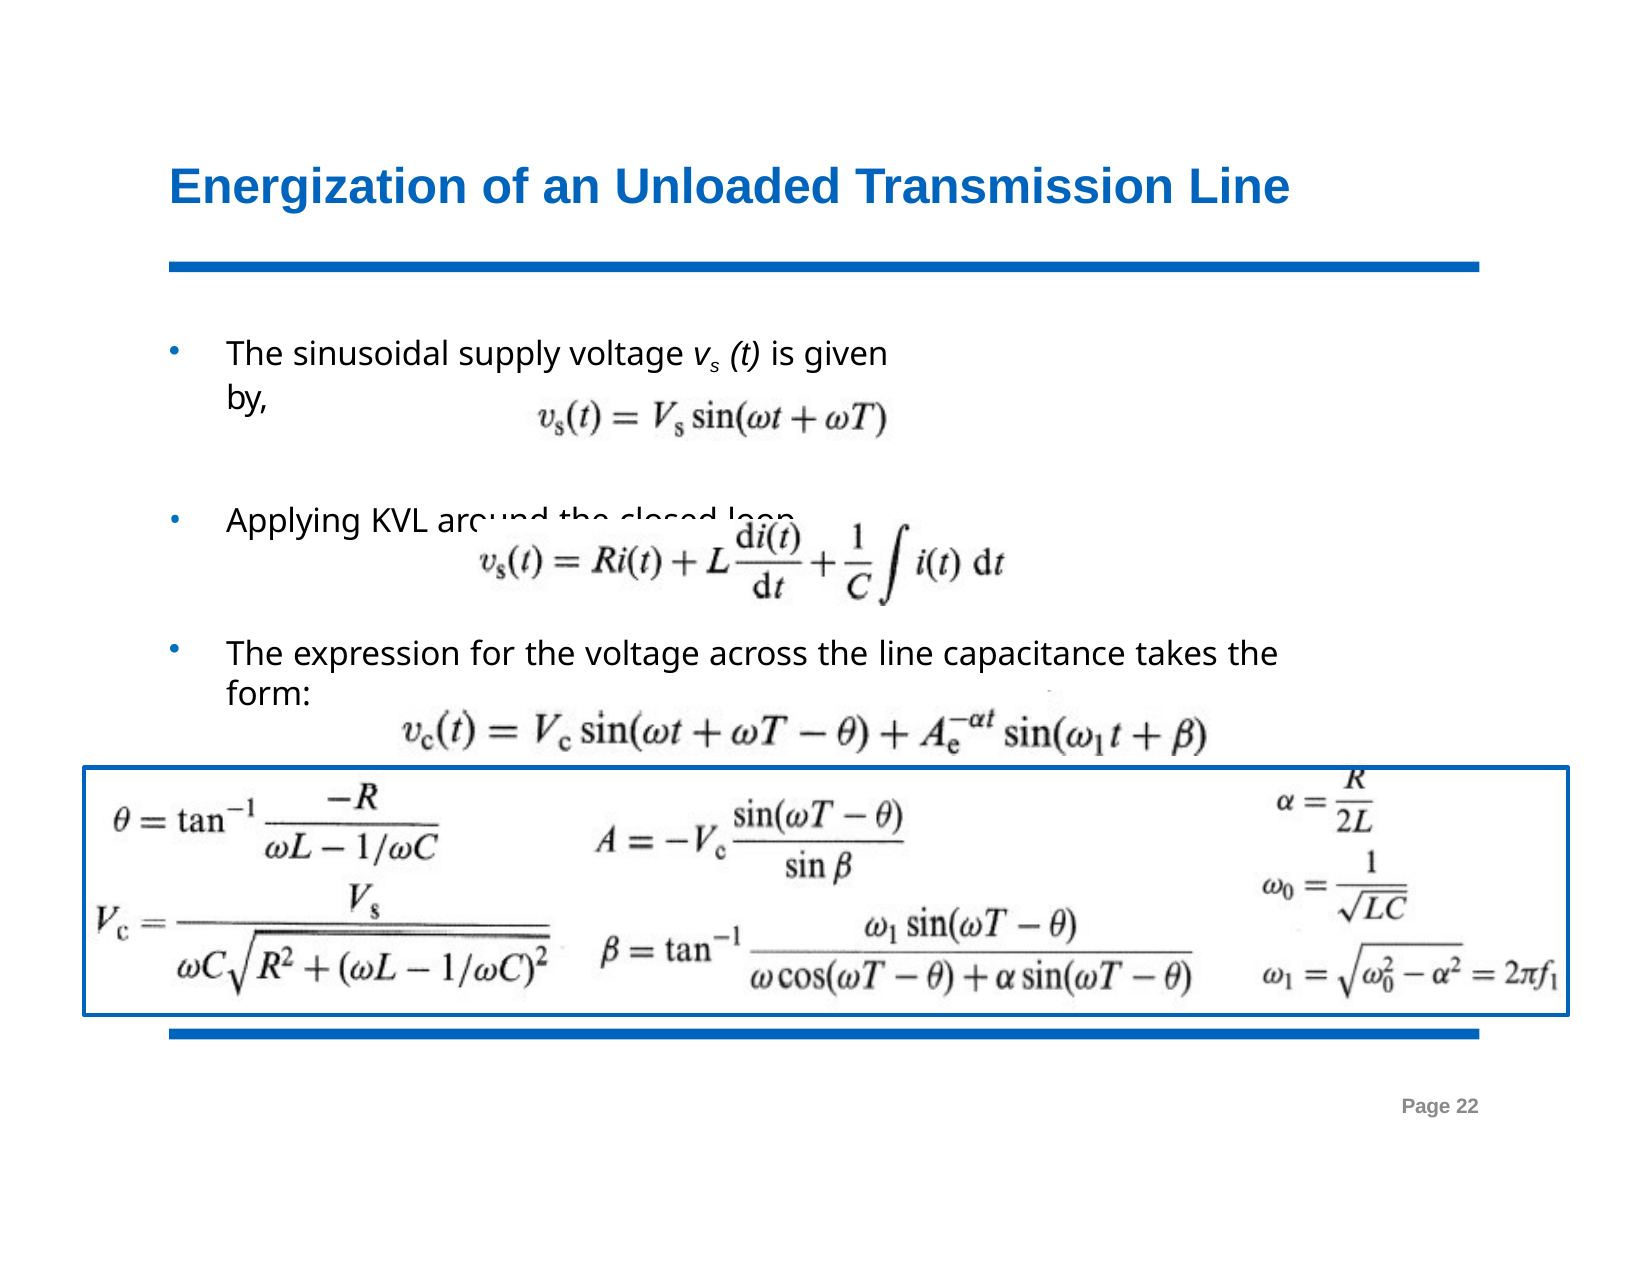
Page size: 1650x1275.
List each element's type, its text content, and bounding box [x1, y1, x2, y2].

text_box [81, 759, 1571, 1018]
slide_number Page 22 [1399, 1092, 1487, 1275]
picture [524, 397, 894, 441]
picture [398, 690, 1212, 756]
text_box The sinusoidal supply voltage vs (t) is given by, Applying KVL around the closed loop, [160, 330, 925, 539]
picture [477, 519, 1008, 606]
title Energization of an Unloaded Transmission Line [166, 151, 1298, 367]
text_box The expression for the voltage across the line capacitance takes the form: [166, 630, 1318, 712]
